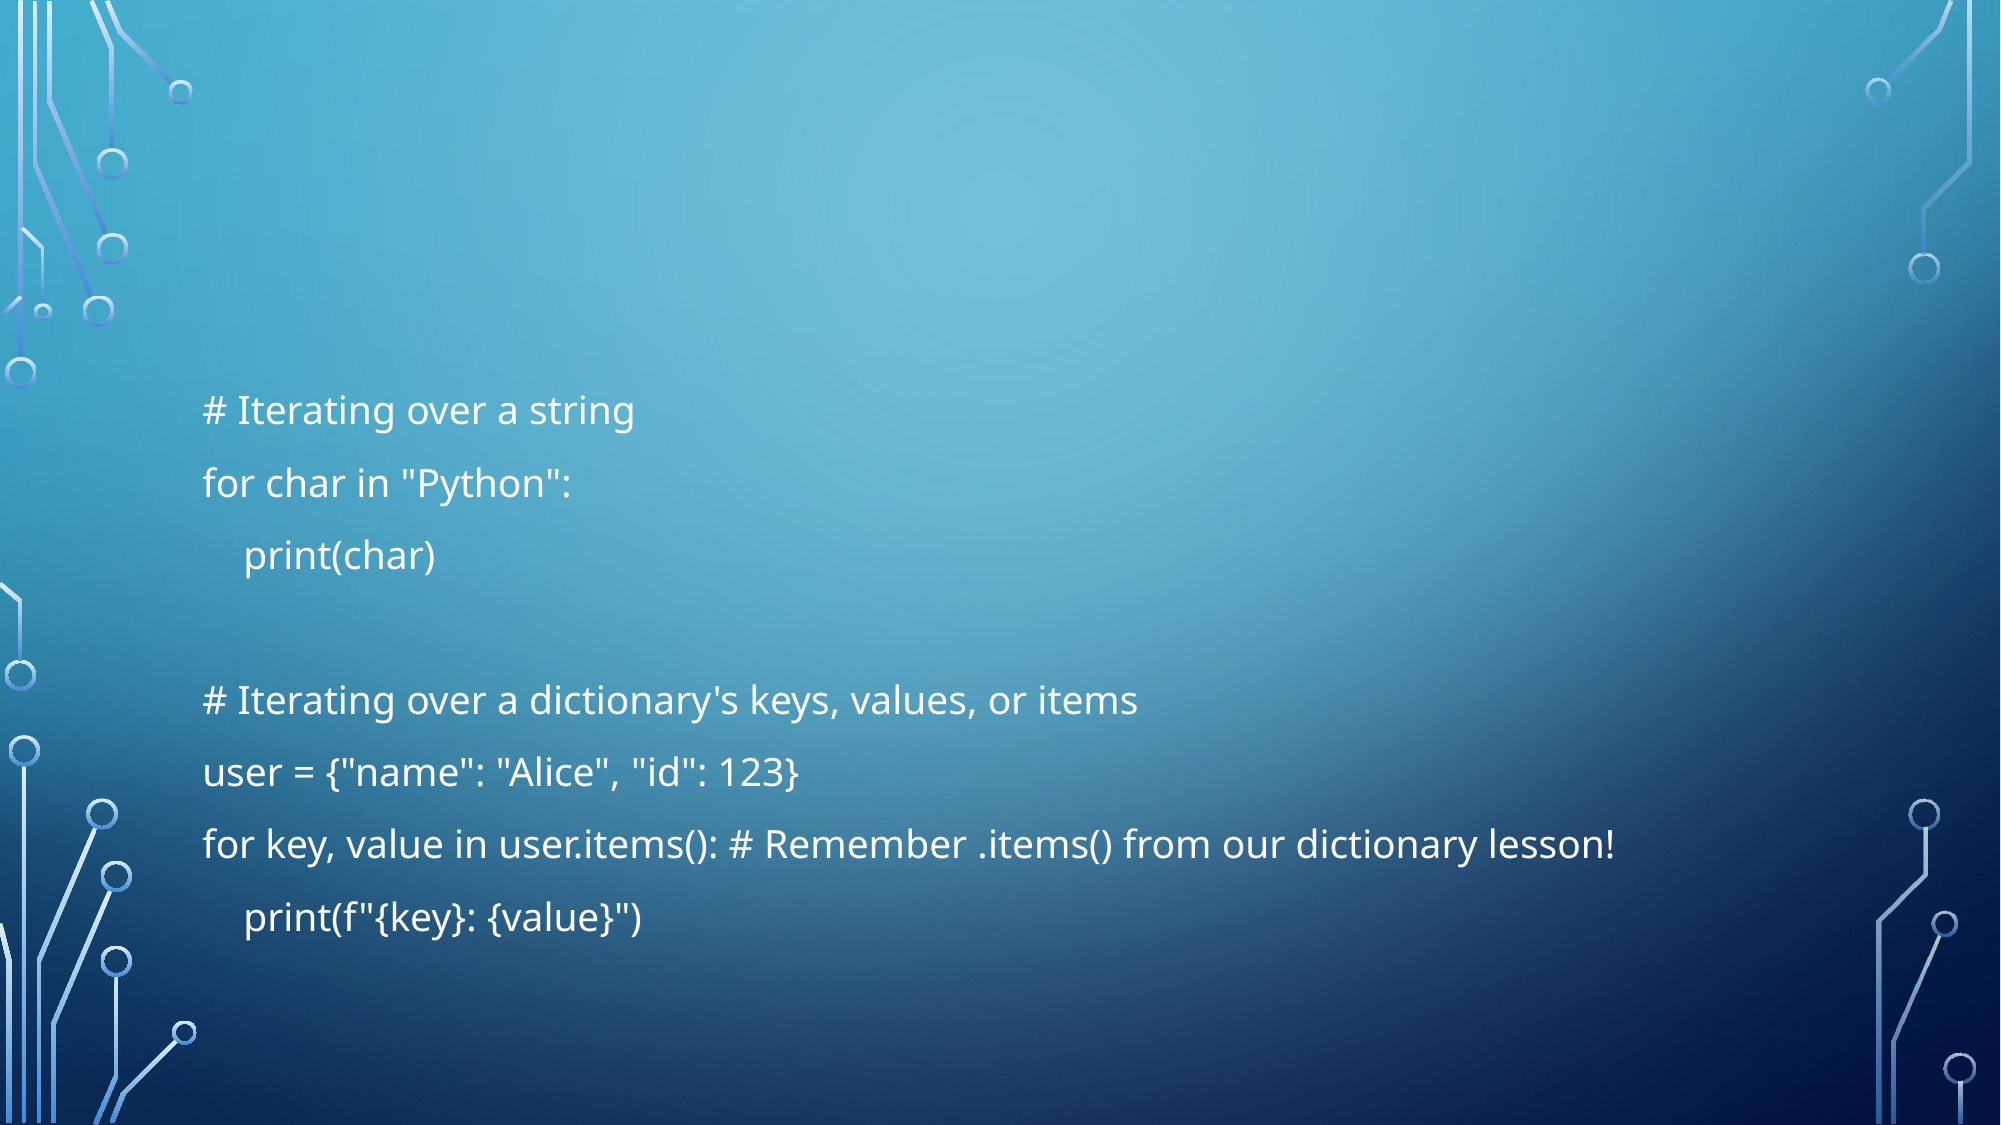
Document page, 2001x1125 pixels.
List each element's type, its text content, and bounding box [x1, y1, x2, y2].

list # Iterating over a string for char in "Python": print(char) # Iterating over a dictionary's keys, values, or items user = {"name": "Alice", "id": 123} for key, value in user.items(): # Remember .items() from our dictionary lesson! print(f"{key}: {value}") [187, 369, 1813, 950]
